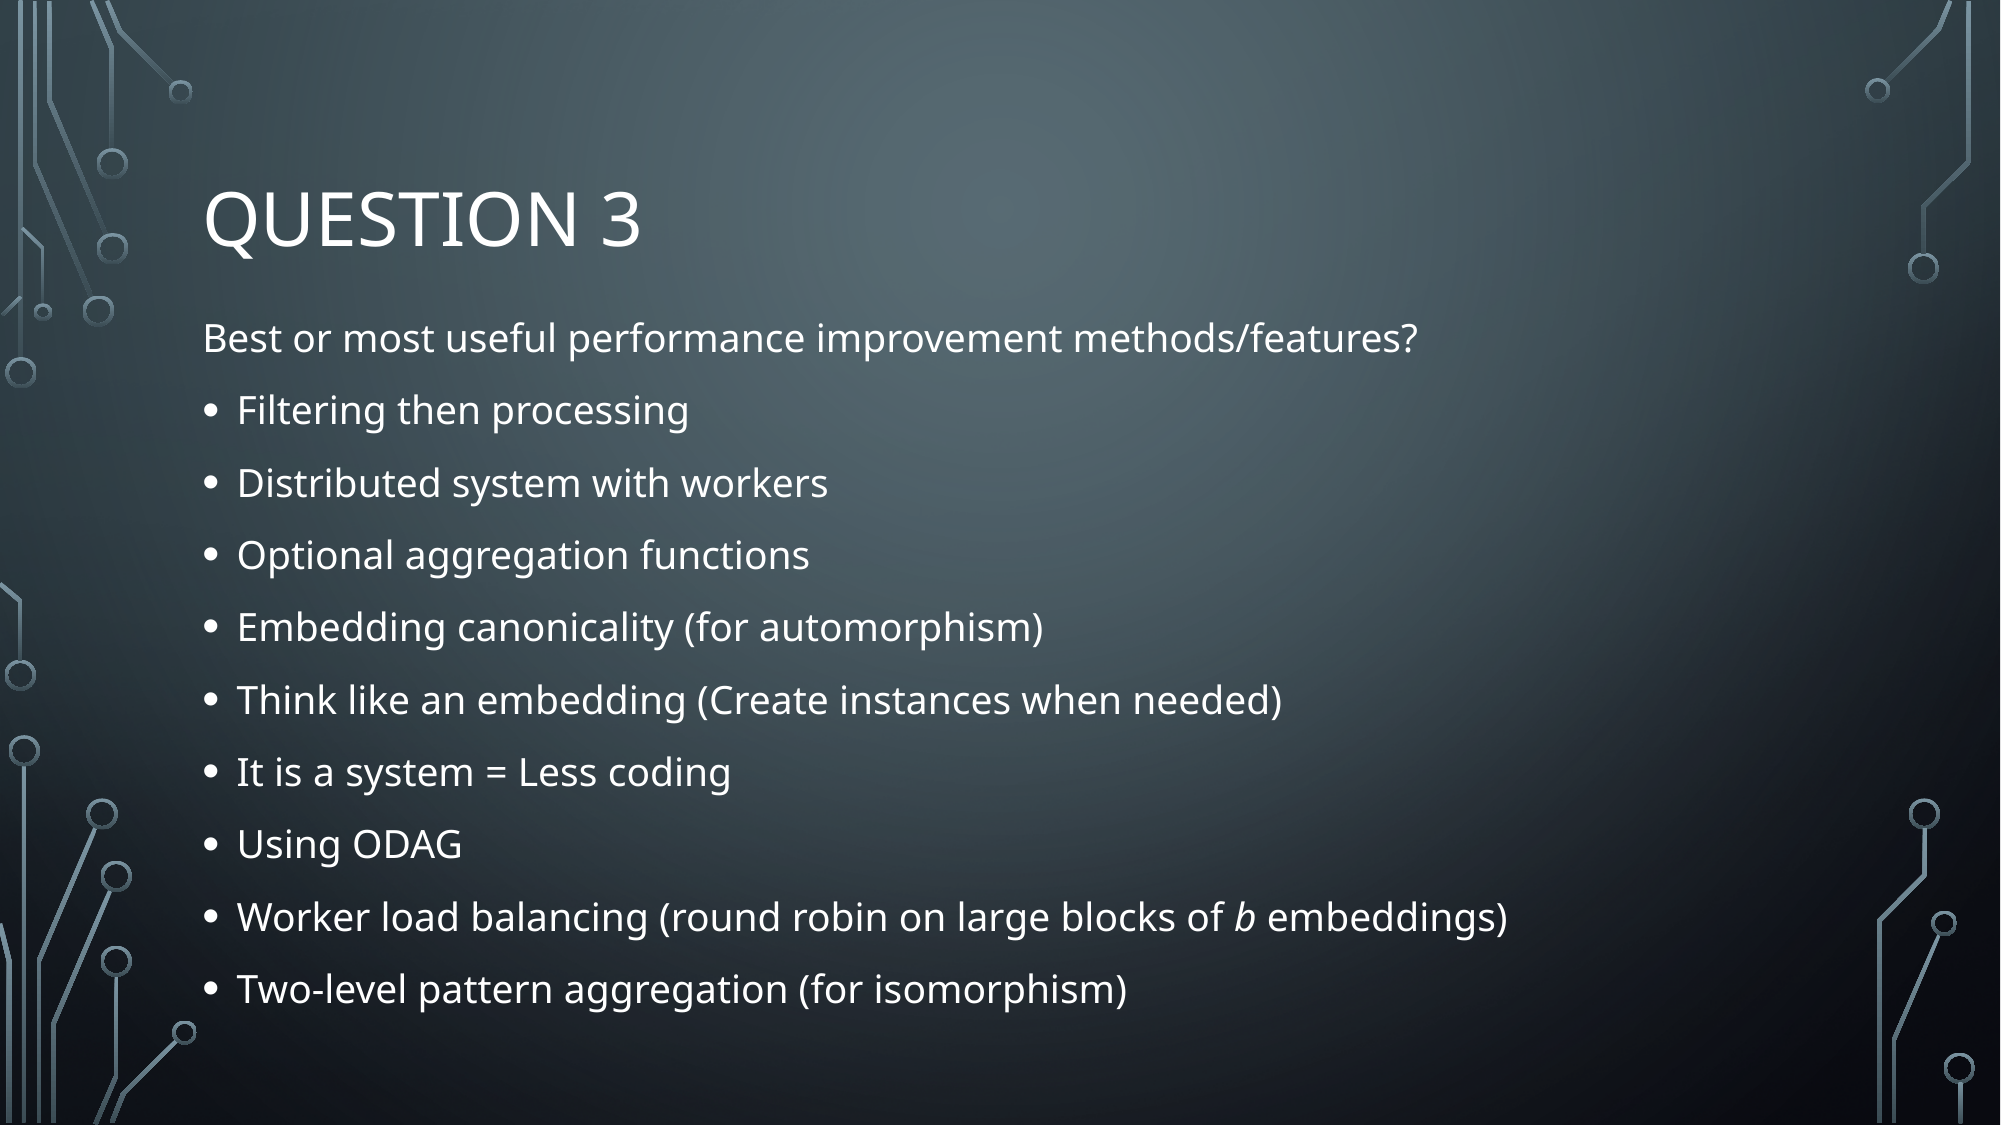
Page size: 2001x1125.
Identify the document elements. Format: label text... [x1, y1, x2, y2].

list Best or most useful performance improvement methods/features? Filtering then processing Distributed system with workers Optional aggregation functions Embedding canonicality (for automorphism) Think like an embedding (Create instances when needed) It is a system = Less coding Using ODAG Worker load balancing (round robin on large blocks of b embeddings) Two-level pattern aggregation (for isomorphism) [187, 296, 1813, 1023]
title Question 3 [187, 101, 1813, 296]
